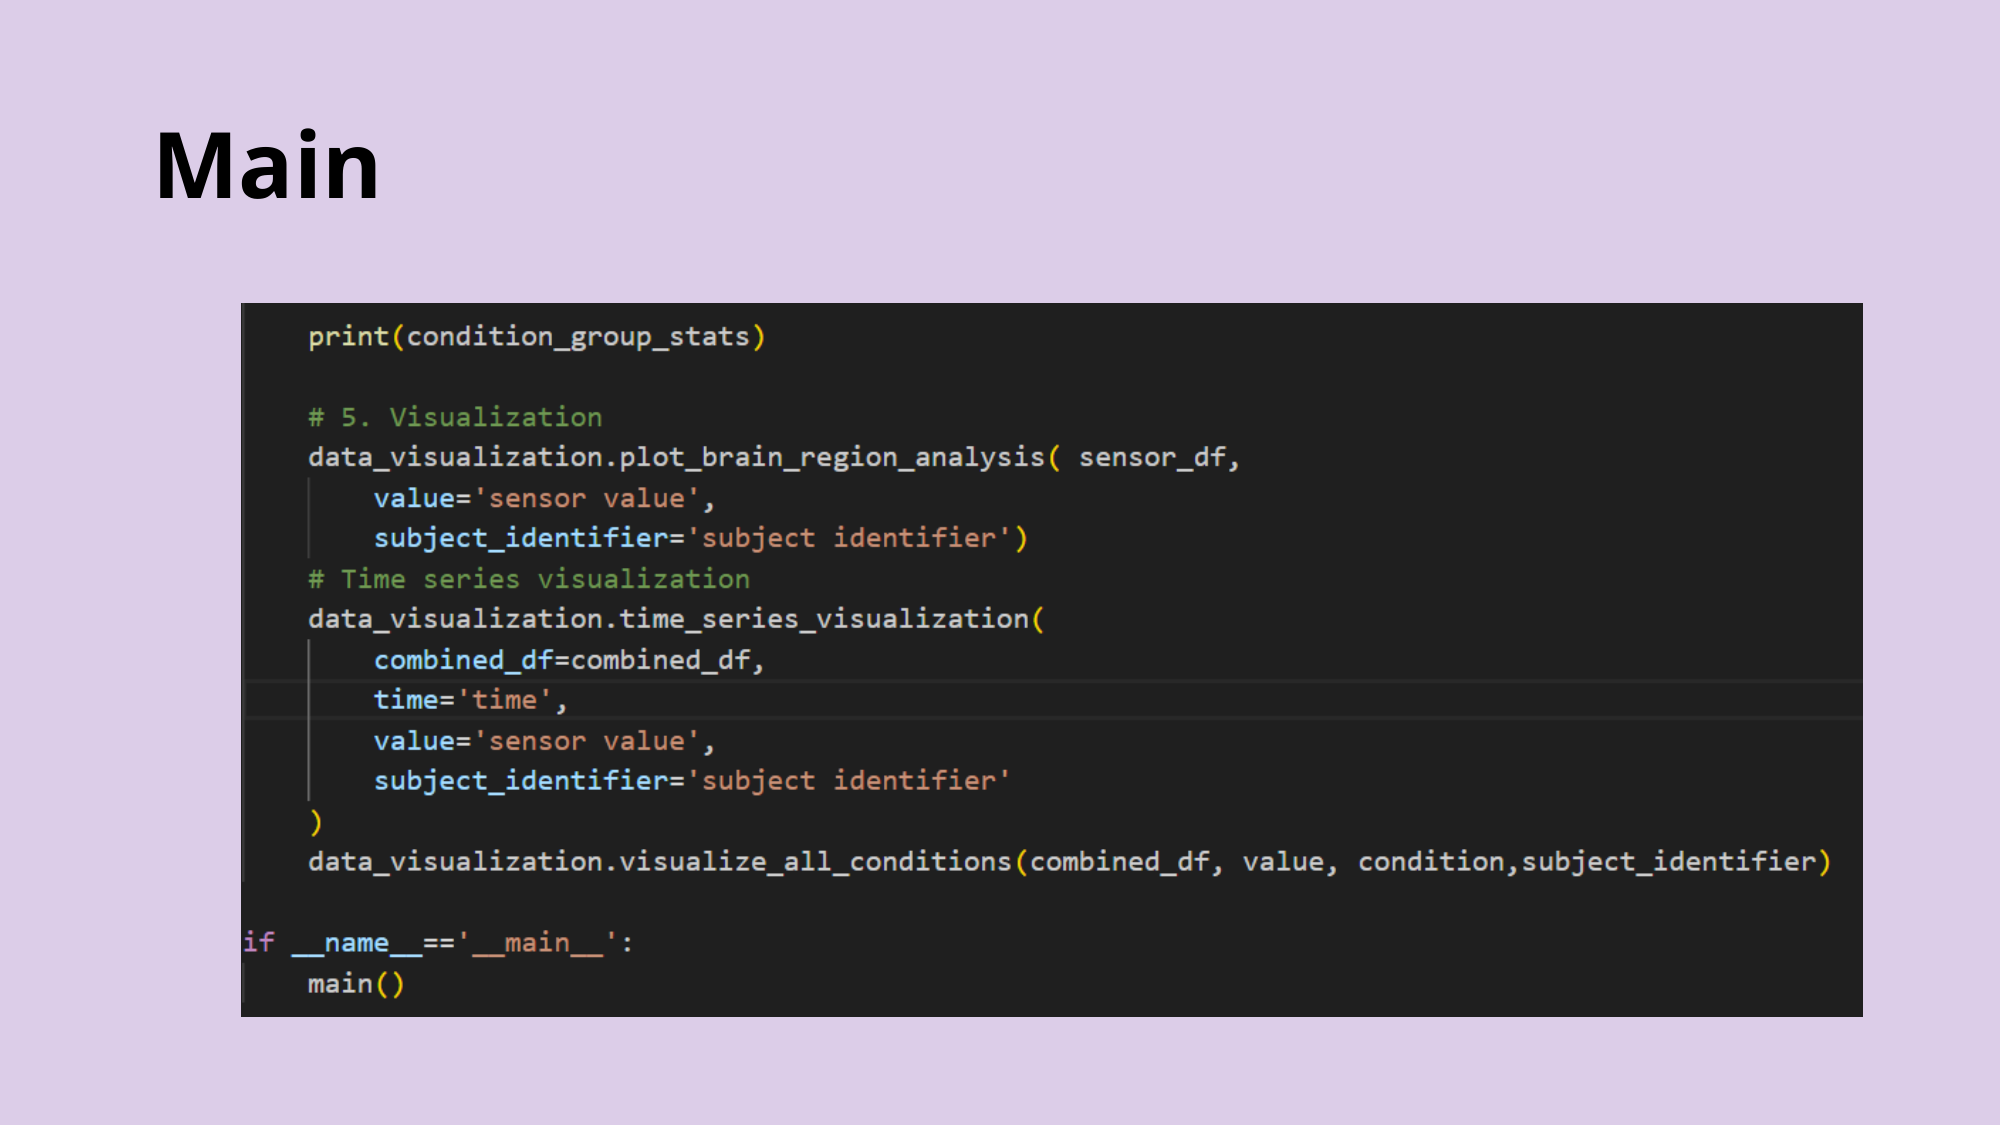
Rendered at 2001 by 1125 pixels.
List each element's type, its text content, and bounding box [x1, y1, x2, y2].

title Main [137, 59, 1863, 278]
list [241, 303, 1863, 1017]
